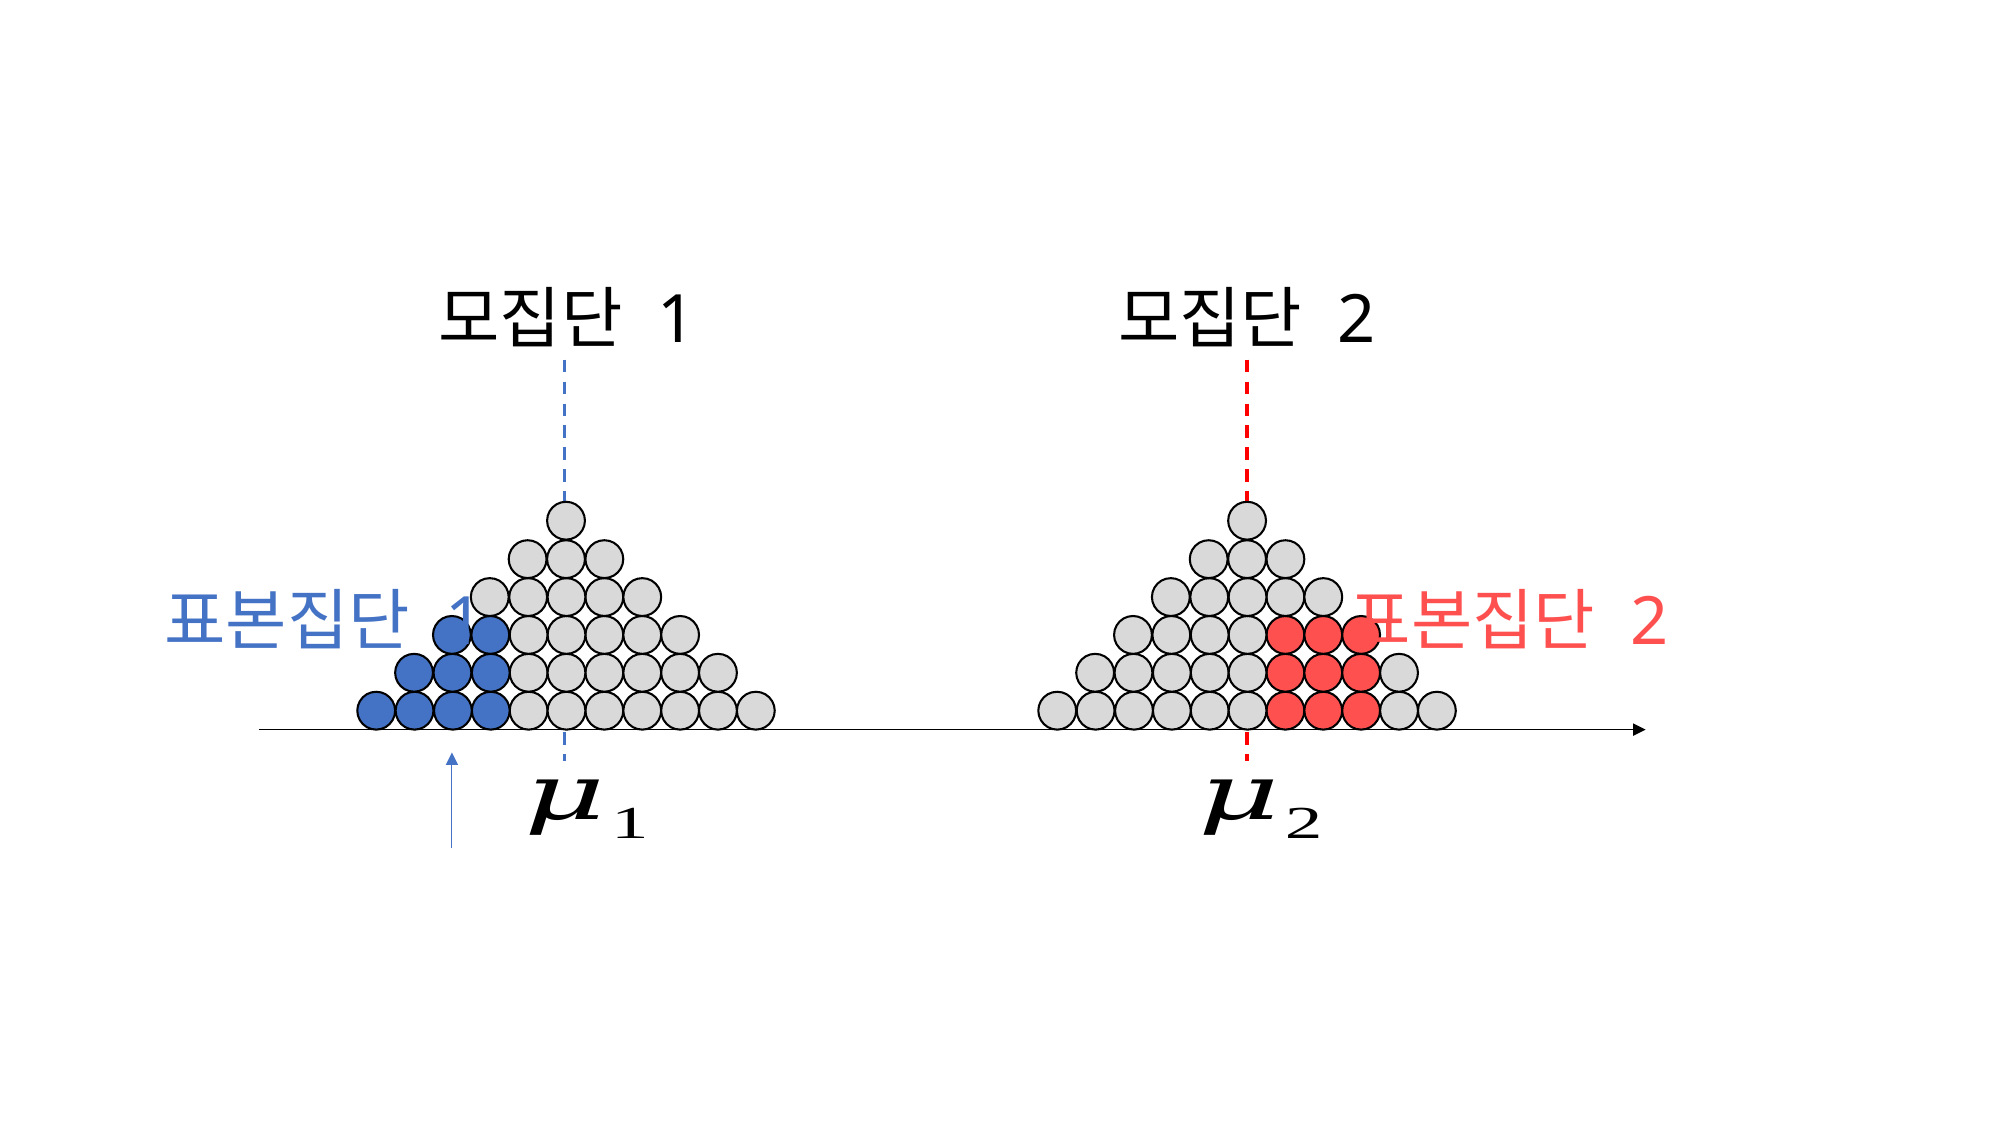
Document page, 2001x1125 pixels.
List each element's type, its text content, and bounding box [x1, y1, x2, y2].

text_box [546, 692, 564, 729]
text_box [565, 500, 586, 541]
text_box [510, 616, 549, 655]
text_box [1152, 616, 1192, 655]
text_box [1248, 692, 1268, 729]
text_box [546, 501, 564, 541]
text_box [433, 666, 473, 693]
text_box [660, 654, 699, 693]
text_box [1248, 654, 1268, 693]
text_box [1266, 654, 1304, 693]
text_box [1267, 616, 1304, 655]
text_box [1303, 692, 1342, 729]
text_box [1153, 654, 1192, 693]
text_box [1248, 616, 1268, 655]
text_box [395, 692, 435, 729]
text_box [509, 578, 549, 618]
text_box [1229, 616, 1246, 655]
text_box [1191, 616, 1230, 655]
text_box [1153, 692, 1192, 729]
text_box [434, 692, 473, 729]
text_box [1248, 540, 1268, 580]
text_box [622, 577, 663, 618]
text_box [548, 616, 564, 655]
text_box [1075, 652, 1116, 693]
text_box [1267, 692, 1304, 729]
text_box [1303, 577, 1335, 618]
text_box [1191, 654, 1229, 693]
text_box [499, 617, 511, 653]
text_box [585, 539, 625, 580]
text_box [1188, 539, 1229, 580]
text_box [660, 614, 701, 655]
text_box [697, 692, 738, 729]
text_box [565, 654, 587, 693]
text_box [737, 690, 776, 729]
text_box [585, 616, 623, 655]
text_box [1341, 666, 1380, 693]
text_box [1303, 616, 1335, 655]
text_box [1190, 578, 1230, 618]
text_box [1303, 654, 1342, 693]
text_box 표본집단 2 [1335, 570, 1684, 666]
text_box [510, 654, 548, 693]
text_box [660, 692, 699, 729]
text_box [1227, 654, 1246, 693]
text_box [585, 692, 623, 729]
text_box 모집단 1 [423, 268, 711, 364]
text_box [1248, 578, 1268, 617]
text_box [1341, 692, 1380, 729]
text_box 모집단 2 [1103, 268, 1391, 364]
text_box [472, 692, 511, 729]
text_box [1191, 692, 1229, 729]
text_box [394, 666, 435, 693]
text_box [1227, 692, 1246, 729]
text_box [472, 654, 511, 693]
text_box [585, 654, 623, 693]
text_box [622, 616, 661, 655]
text_box [1266, 539, 1306, 580]
text_box [585, 578, 623, 618]
text_box 표본집단 1 [149, 570, 499, 666]
text_box [356, 690, 397, 729]
text_box [510, 692, 548, 729]
text_box [499, 579, 510, 615]
text_box [1076, 692, 1116, 729]
text_box [546, 654, 564, 693]
text_box [1114, 654, 1154, 693]
text_box [565, 692, 587, 729]
text_box [547, 540, 564, 579]
text_box [1267, 578, 1304, 618]
text_box [547, 578, 564, 617]
text_box [622, 654, 661, 693]
text_box [1150, 577, 1191, 618]
text_box [697, 652, 738, 693]
text_box [1228, 540, 1246, 579]
text_box [1379, 666, 1420, 693]
text_box [1379, 692, 1420, 729]
text_box [1229, 578, 1246, 617]
text_box [1248, 500, 1268, 541]
text_box [1115, 692, 1154, 729]
text_box [507, 539, 548, 580]
text_box [1113, 614, 1153, 655]
text_box [565, 540, 586, 580]
text_box [565, 578, 587, 618]
text_box [1227, 500, 1246, 541]
text_box [1037, 690, 1078, 729]
text_box [565, 616, 587, 655]
text_box [622, 692, 661, 729]
text_box [1418, 690, 1457, 729]
